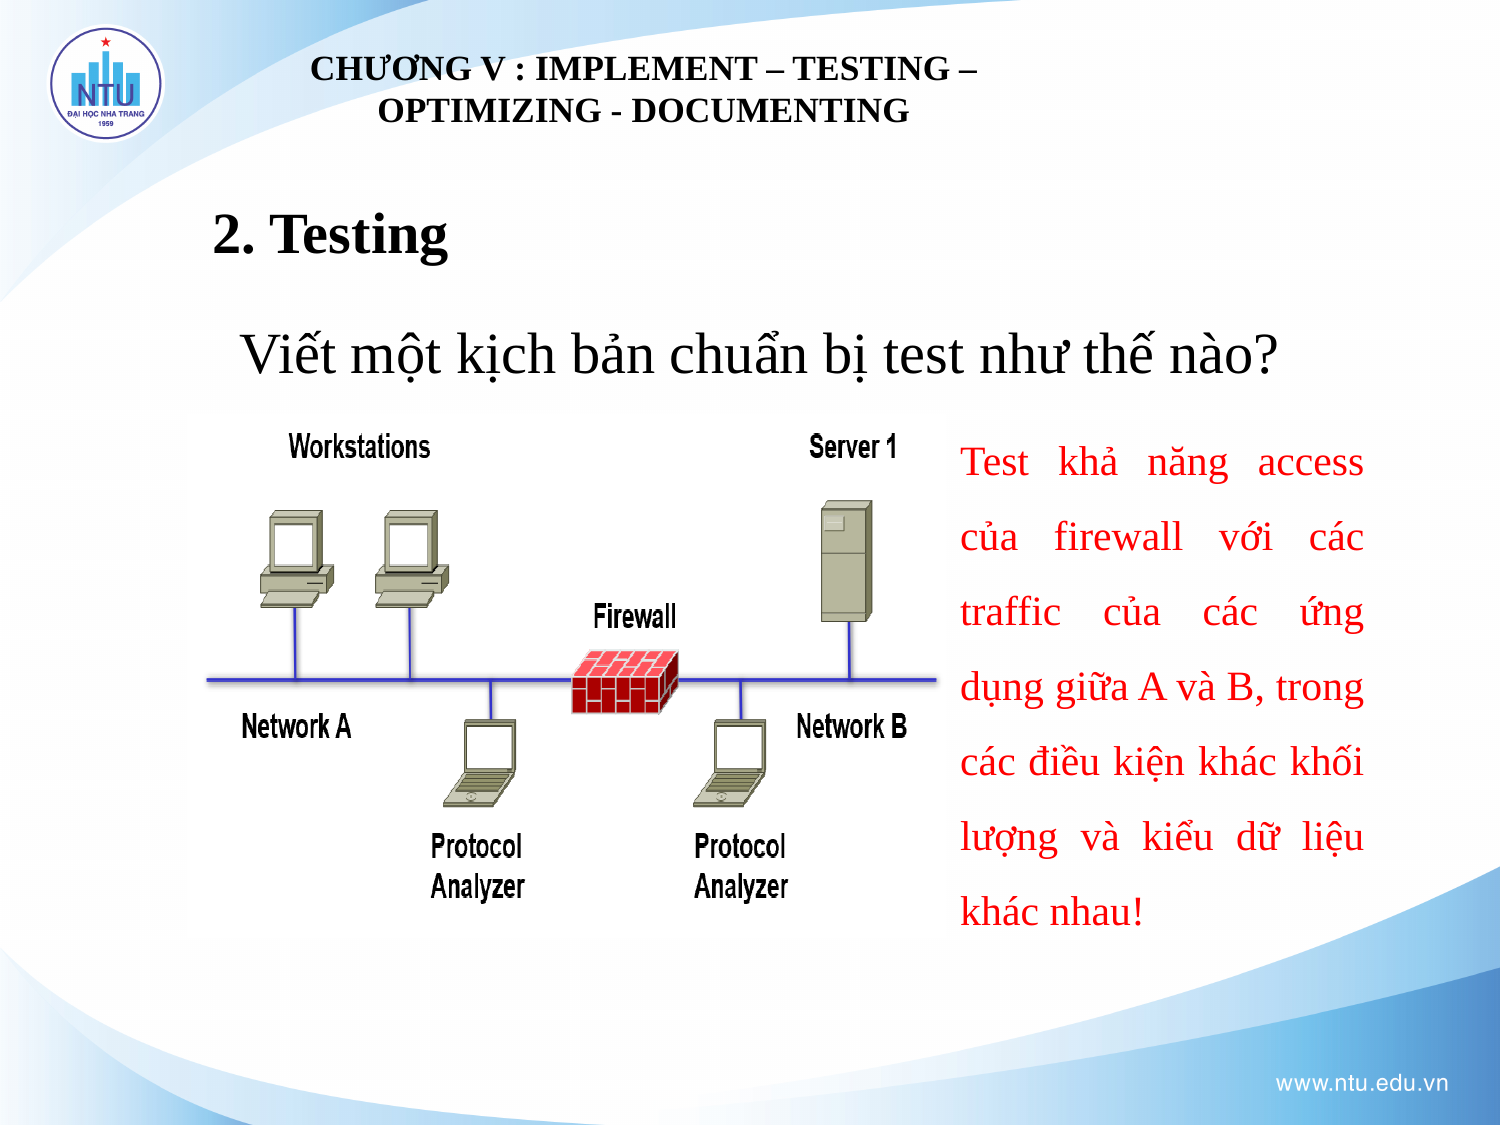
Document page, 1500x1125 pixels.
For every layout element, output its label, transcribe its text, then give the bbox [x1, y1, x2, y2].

text_box Test khả năng access của firewall với các traffic của các ứng dụng giữa A và B, trong các điều kiện khác khối lượng và kiểu dữ liệu khác nhau! [945, 401, 1380, 941]
text_box Viết một kịch bản chuẩn bị test như thế nào? [225, 273, 1380, 414]
text_box 2. Testing [197, 187, 1486, 273]
text_box CHƯƠNG V : IMPLEMENT – TESTING – OPTIMIZING - DOCUMENTING [187, 37, 1100, 138]
picture [0, 0, 1500, 1125]
